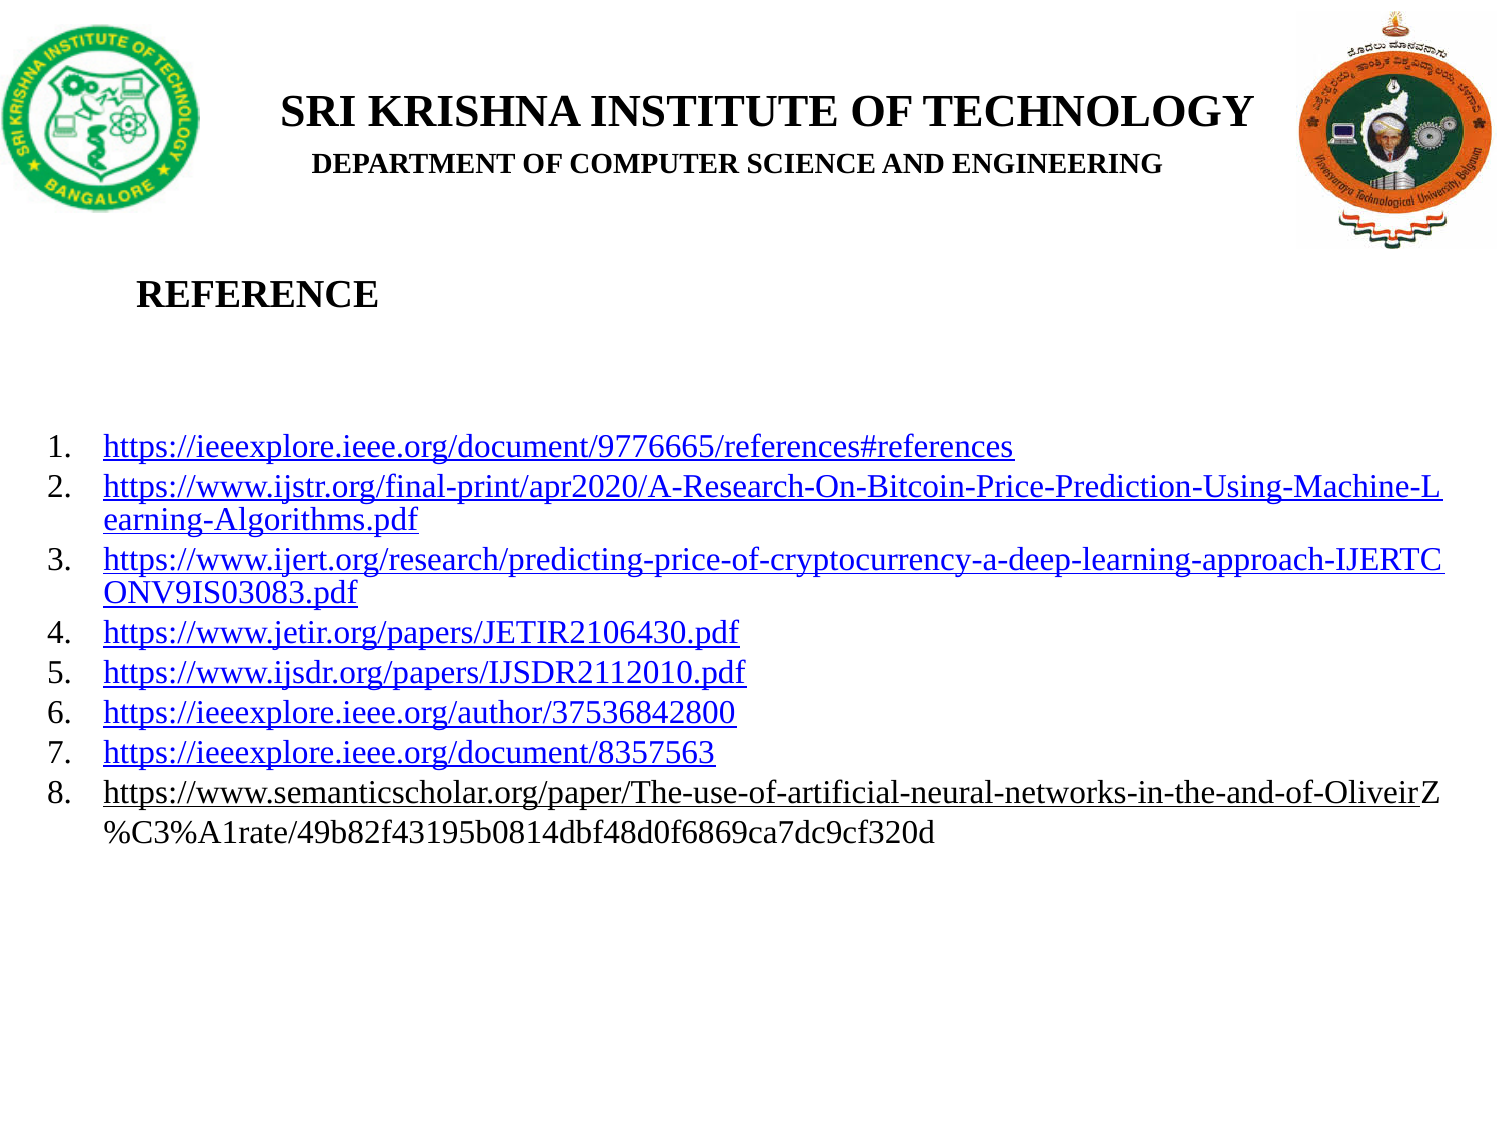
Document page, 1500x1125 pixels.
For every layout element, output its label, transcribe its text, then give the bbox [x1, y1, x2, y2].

picture [0, 24, 201, 213]
text_box SRI KRISHNA INSTITUTE OF TECHNOLOGY DEPARTMENT OF COMPUTER SCIENCE AND ENGINEERING [202, 73, 1281, 224]
text_box REFERENCE [121, 260, 720, 324]
text_box https://ieeexplore.ieee.org/document/9776665/references#references https://www.ijstr.org/final-print/apr2020/A-Research-On-Bitcoin-Price-Prediction-Using-Machine-Learning-Algorithms.pdf https://www.ijert.org/research/predicting-price-of-cryptocurrency-a-deep-learning-approach-IJERTCONV9IS03083.pdf https://www.jetir.org/papers/JETIR2106430.pdf https://www.ijsdr.org/papers/IJSDR2112010.pdf https://ieeexplore.ieee.org/author/37536842800 https://ieeexplore.ieee.org/document/8357563 https://www.semanticscholar.org/paper/The-use-of-artificial-neural-networks-in-the-and-of-OliveirZ%C3%A1rate/49b82f43195b0814dbf48d0f6869ca7dc9cf320d [32, 416, 1468, 791]
picture [1296, 10, 1497, 249]
